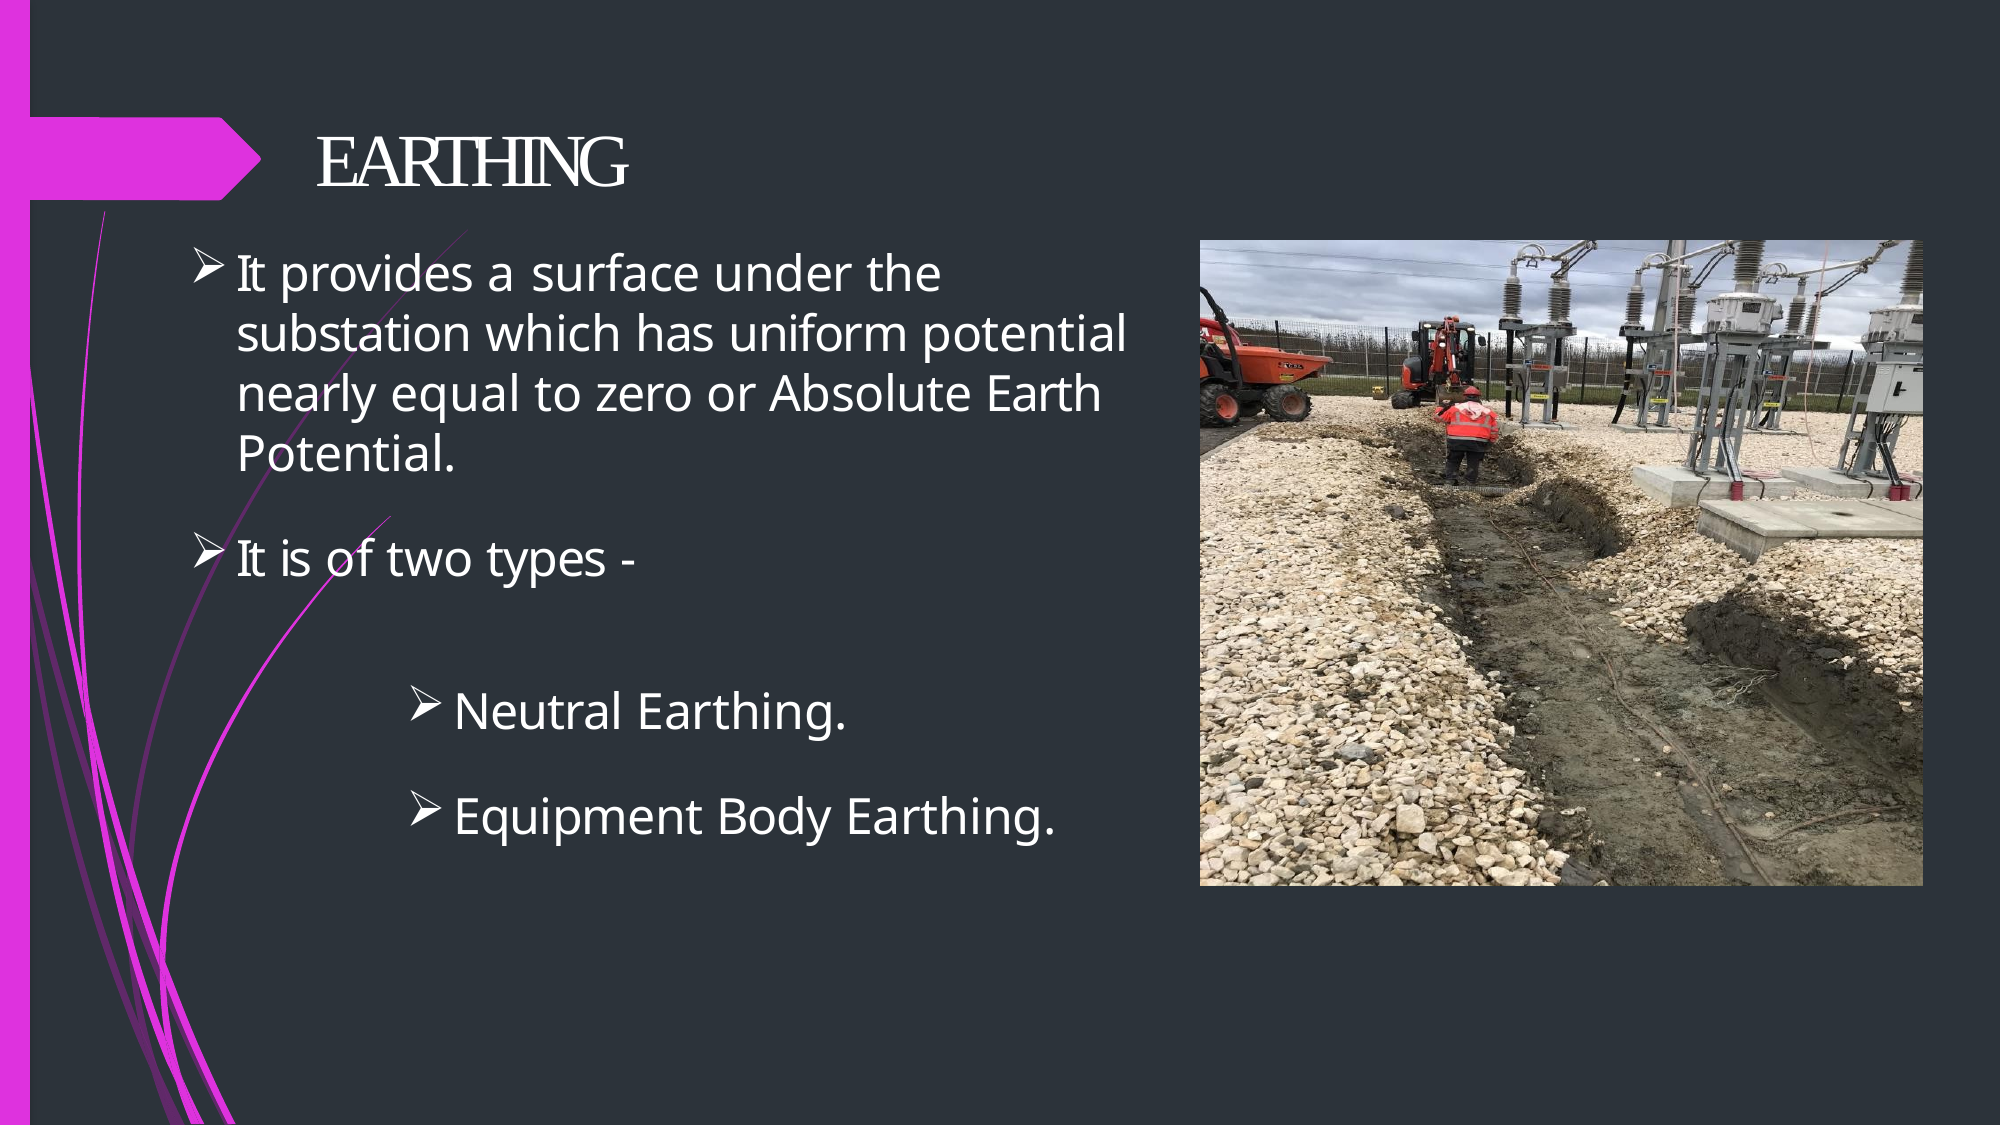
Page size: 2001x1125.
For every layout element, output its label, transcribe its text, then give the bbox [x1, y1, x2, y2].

title EARTHING [0, 62, 1375, 300]
picture [1199, 240, 1924, 886]
text_box It provides a surface under the substation which has uniform potential nearly equal to zero or Absolute Earth Potential. It is of two types - Neutral Earthing. Equipment Body Earthing. [187, 239, 1150, 845]
